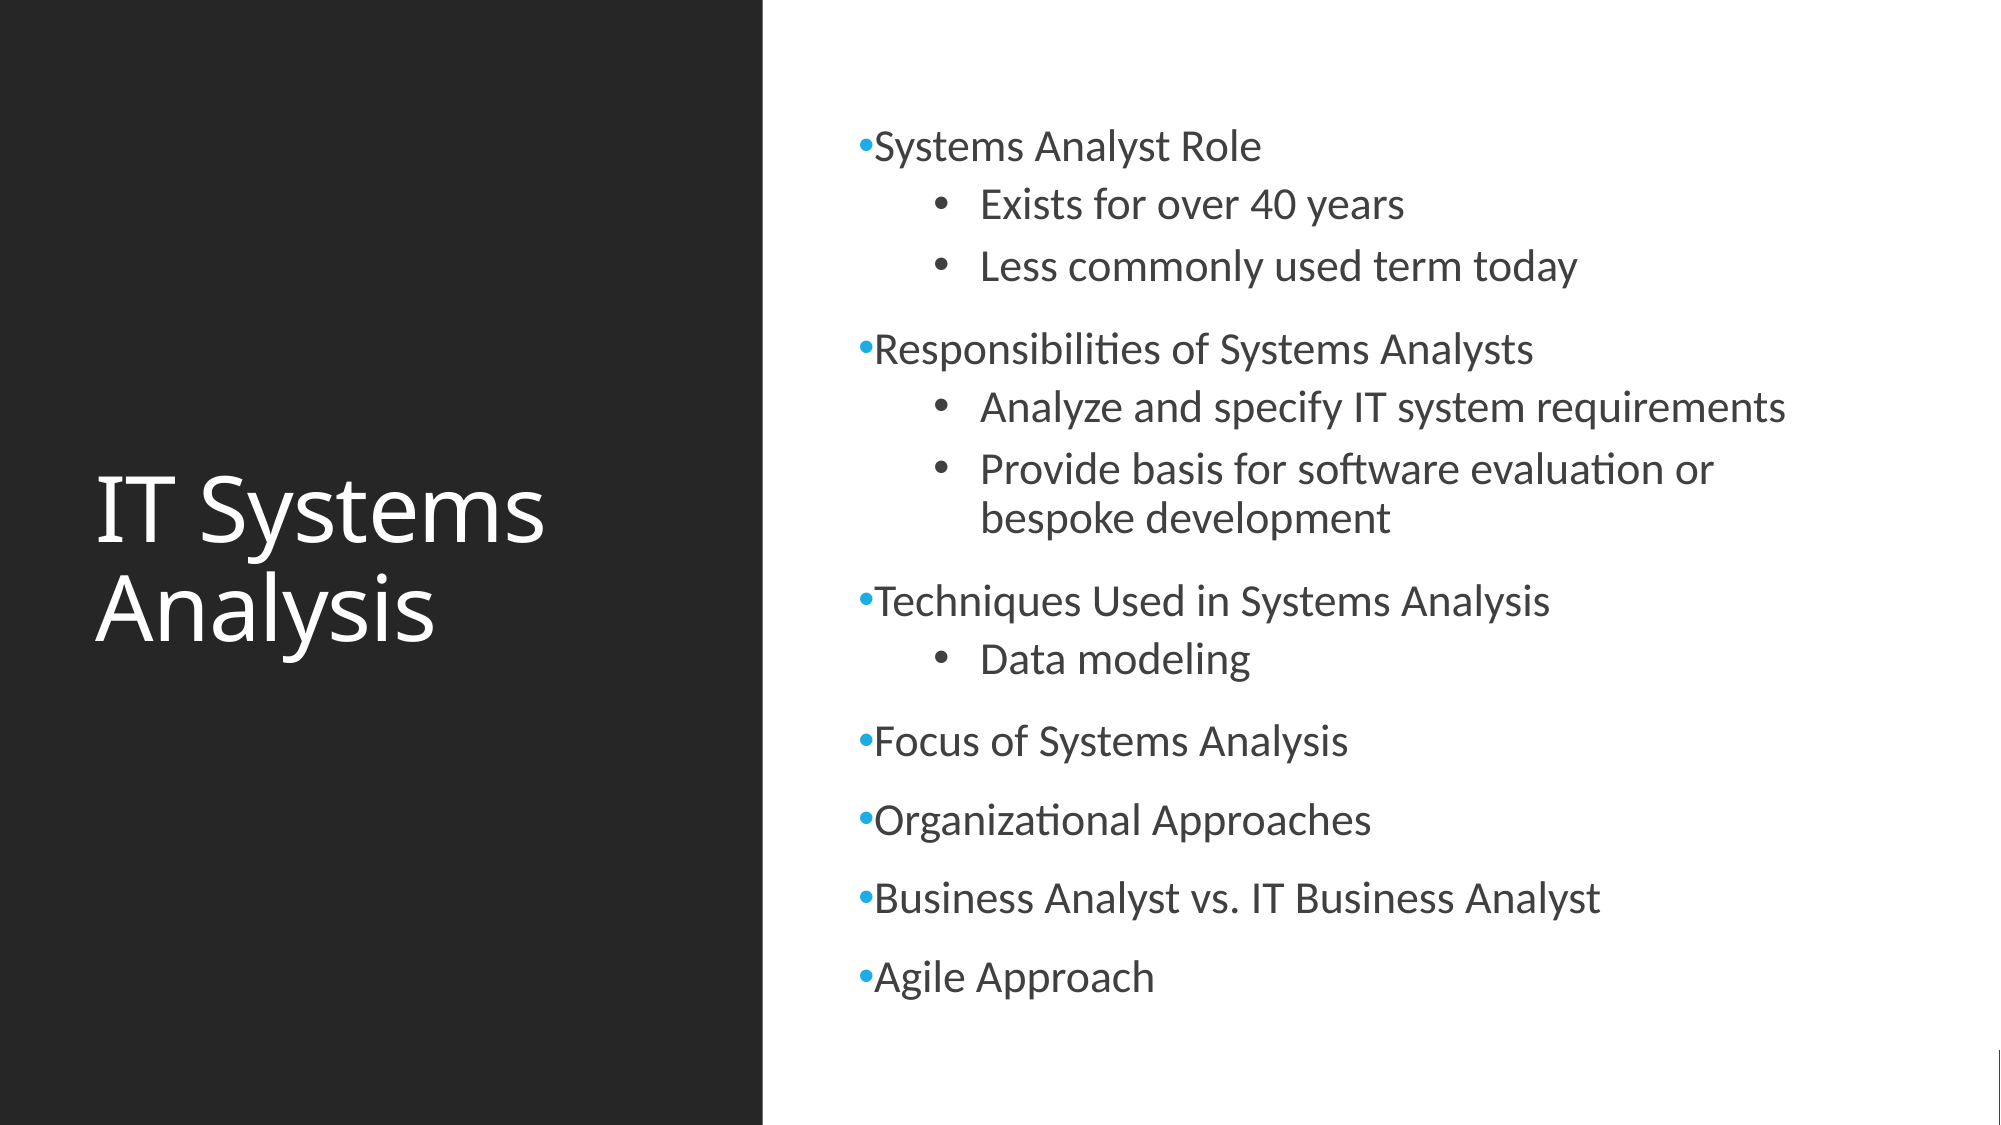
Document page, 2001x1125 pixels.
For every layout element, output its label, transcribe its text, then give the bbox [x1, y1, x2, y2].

text_box [764, 0, 2000, 1125]
text_box [0, 0, 764, 1125]
list Systems Analyst Role Exists for over 40 years Less commonly used term today Responsibilities of Systems Analysts Analyze and specify IT system requirements Provide basis for software evaluation or bespoke development Techniques Used in Systems Analysis Data modeling Focus of Systems Analysis Organizational Approaches Business Analyst vs. IT Business Analyst Agile Approach [858, 99, 1830, 1026]
title IT Systems Analysis [80, 99, 679, 1026]
